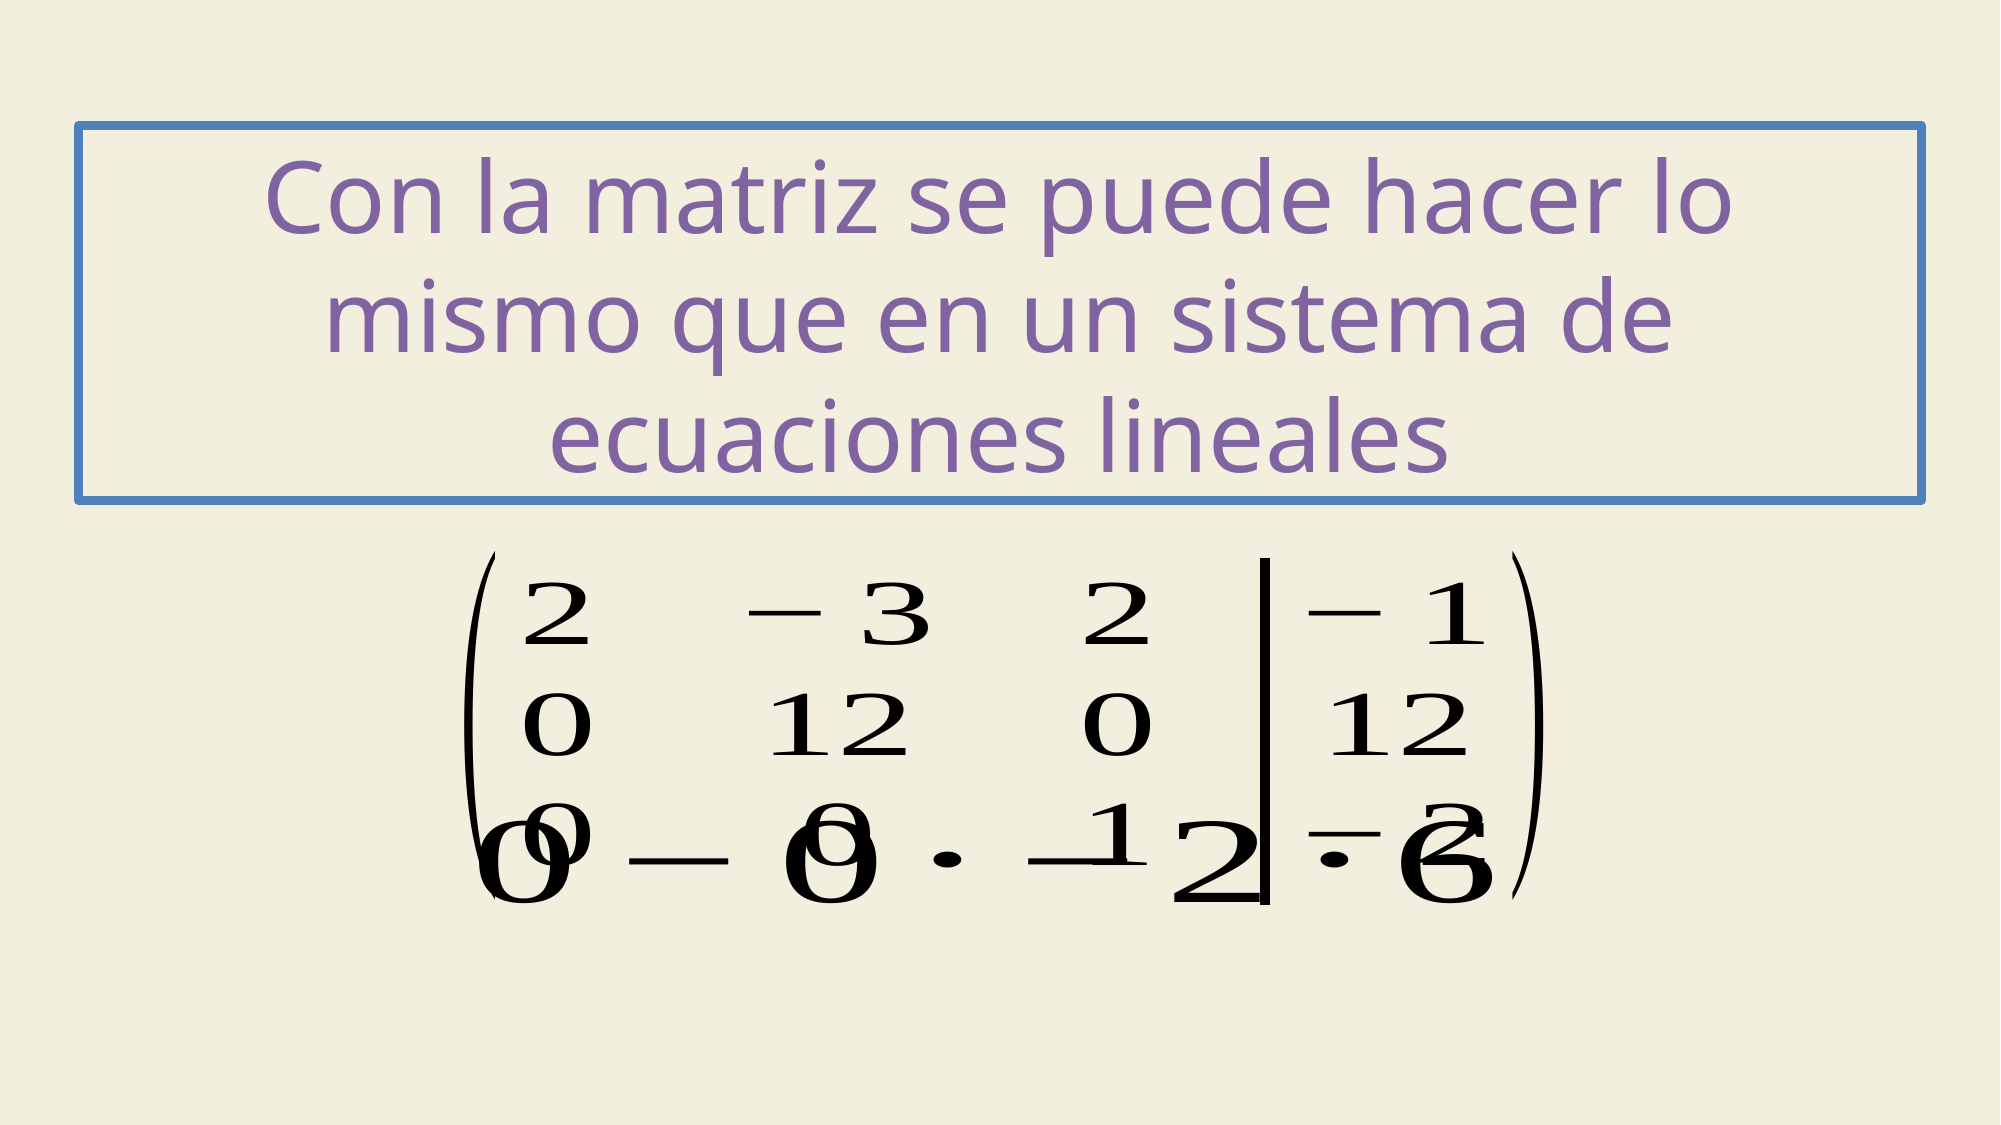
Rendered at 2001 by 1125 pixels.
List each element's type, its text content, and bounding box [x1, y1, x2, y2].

text_box Con la matriz se puede hacer lo mismo que en un sistema de ecuaciones lineales [78, 125, 1922, 501]
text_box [451, 545, 1554, 906]
